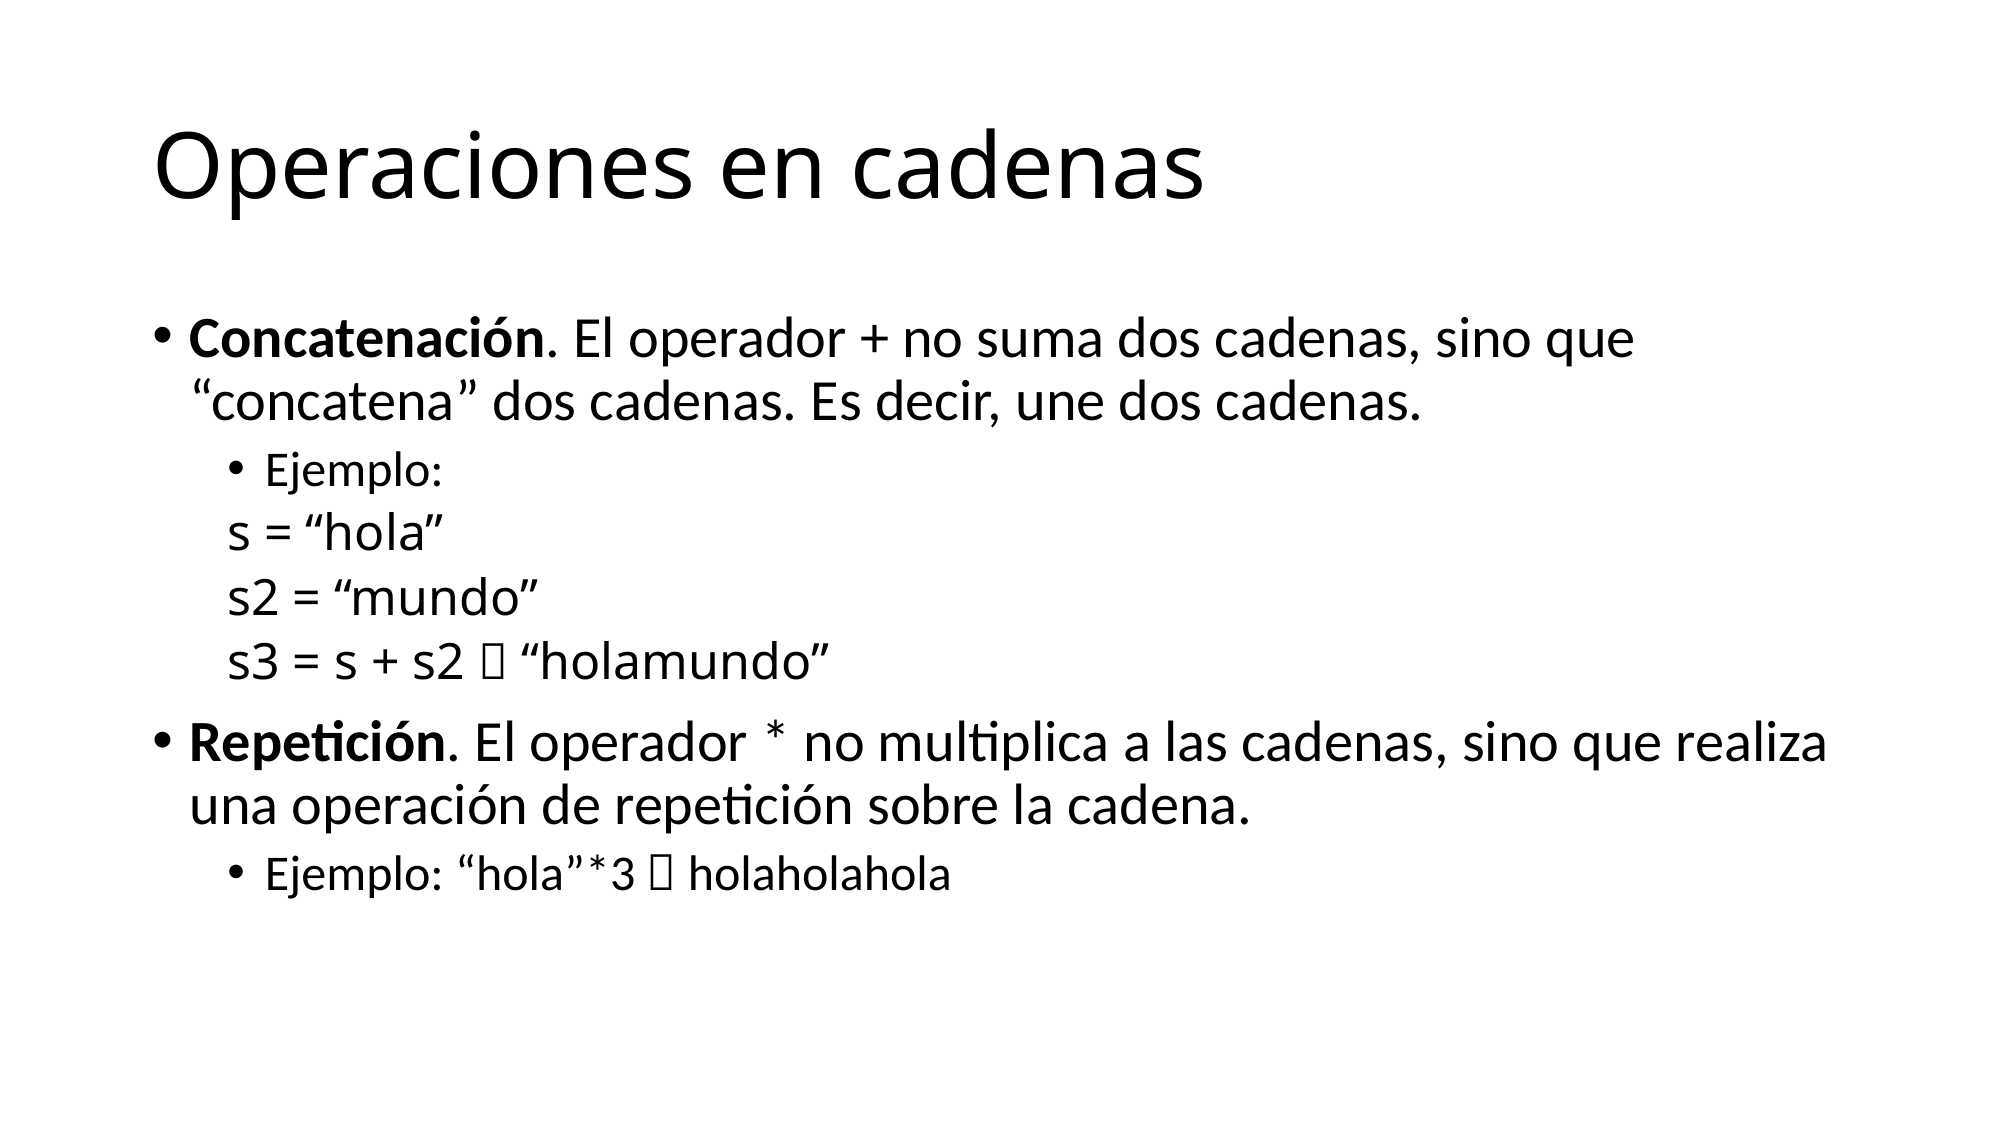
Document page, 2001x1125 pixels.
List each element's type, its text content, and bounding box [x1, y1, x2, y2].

title Operaciones en cadenas [137, 59, 1863, 278]
list Concatenación. El operador + no suma dos cadenas, sino que “concatena” dos cadenas. Es decir, une dos cadenas. Ejemplo: s = “hola” s2 = “mundo” s3 = s + s2  “holamundo” Repetición. El operador * no multiplica a las cadenas, sino que realiza una operación de repetición sobre la cadena. Ejemplo: “hola”*3  holaholahola [137, 299, 1863, 1014]
